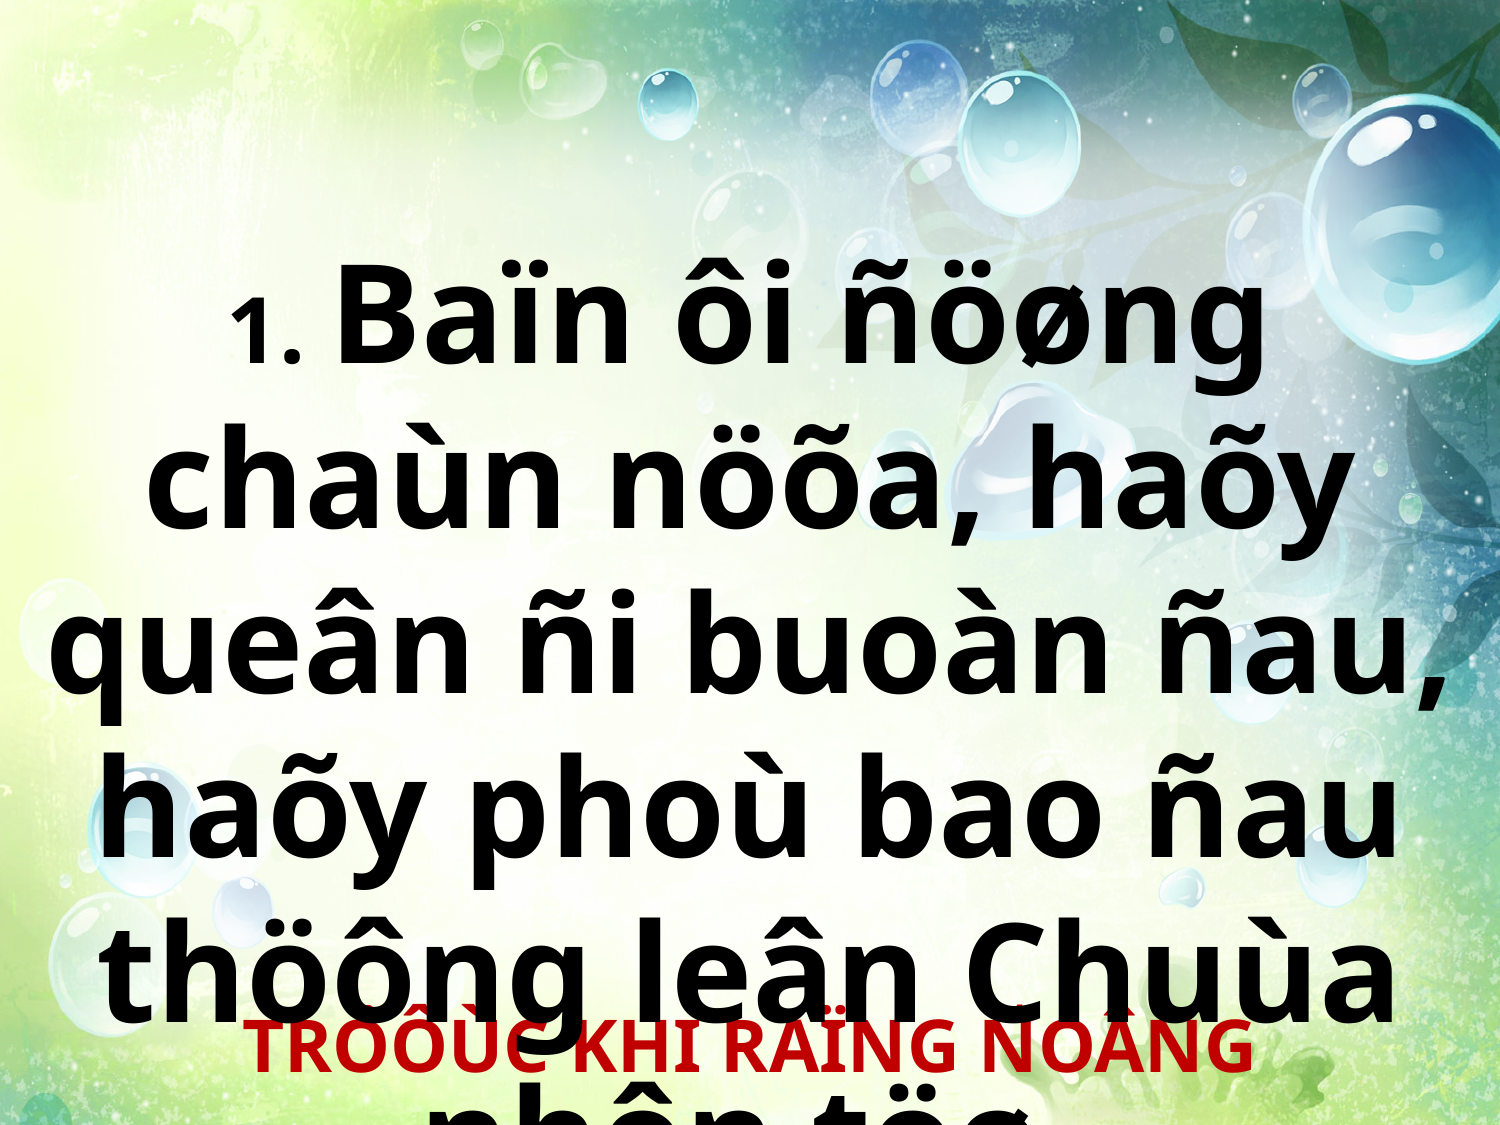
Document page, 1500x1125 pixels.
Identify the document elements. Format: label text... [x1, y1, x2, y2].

text_box 1. Baïn ôi ñöøng chaùn nöõa, haõy queân ñi buoàn ñau, haõy phoù bao ñau thöông leân Chuùa nhôn töø. [0, 218, 1500, 1125]
picture [0, 0, 1500, 218]
